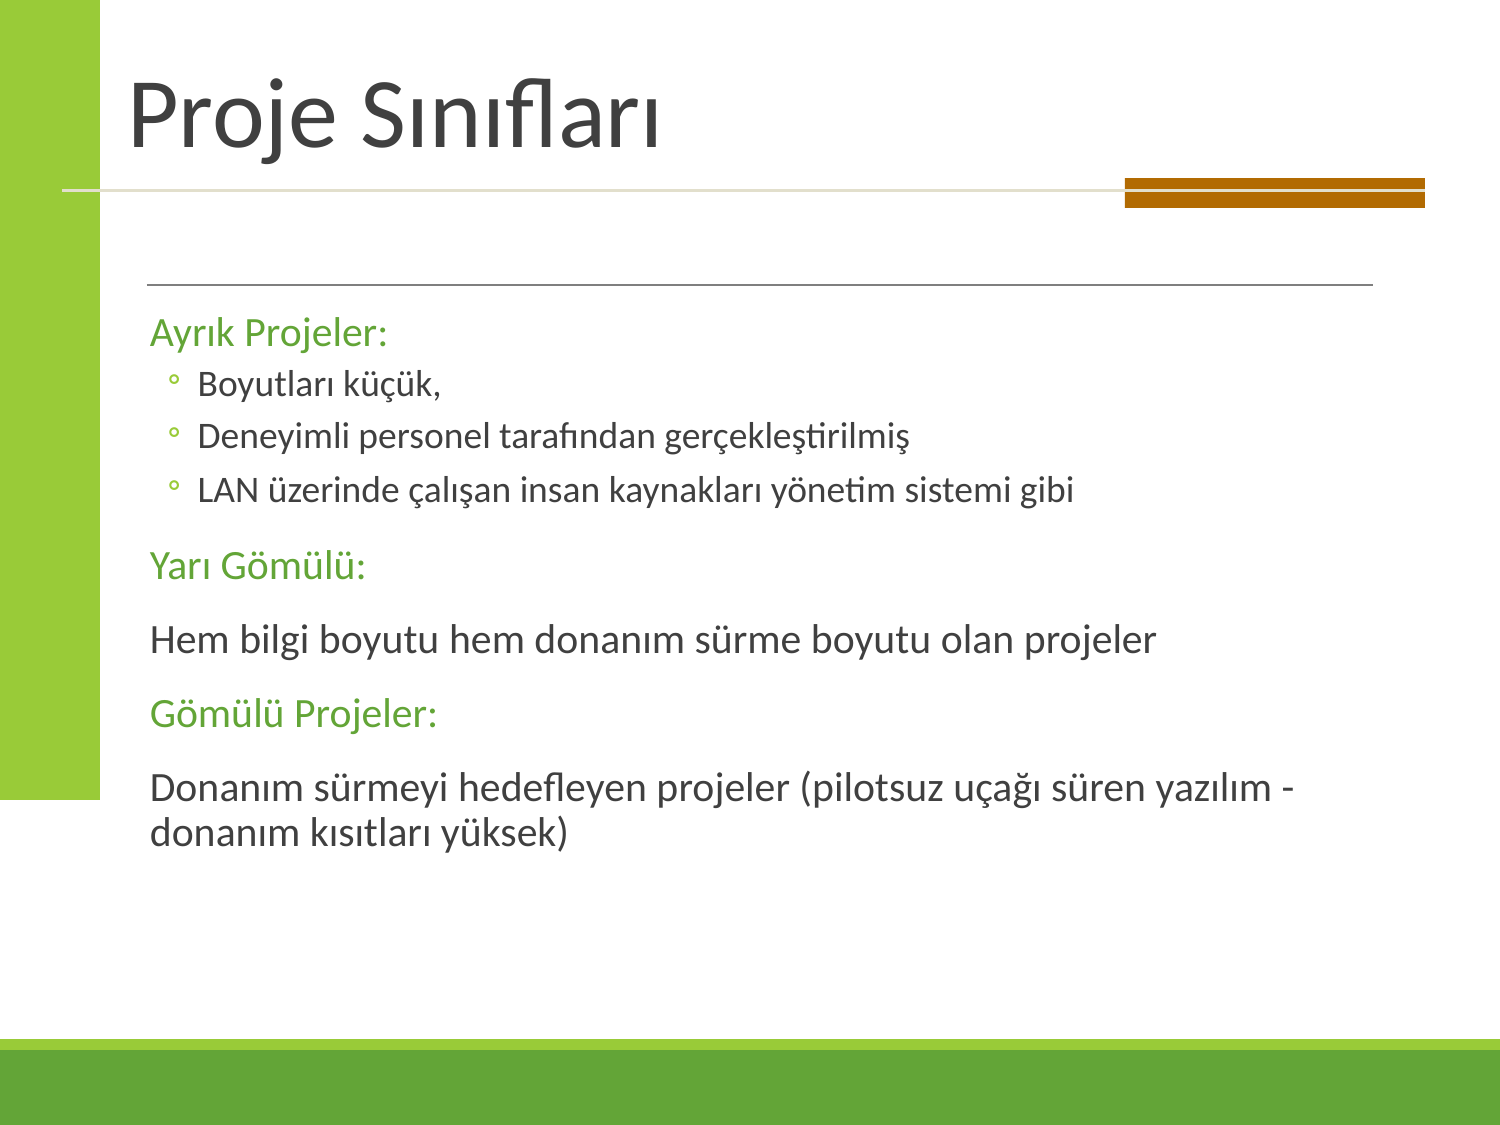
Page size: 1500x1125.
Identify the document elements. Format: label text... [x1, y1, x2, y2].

list Ayrık Projeler: Boyutları küçük, Deneyimli personel tarafından gerçekleştirilmiş LAN üzerinde çalışan insan kaynakları yönetim sistemi gibi Yarı Gömülü: Hem bilgi boyutu hem donanım sürme boyutu olan projeler Gömülü Projeler: Donanım sürmeyi hedefleyen projeler (pilotsuz uçağı süren yazılım - donanım kısıtları yüksek) [134, 302, 1373, 963]
title Proje Sınıfları [112, 31, 1288, 176]
